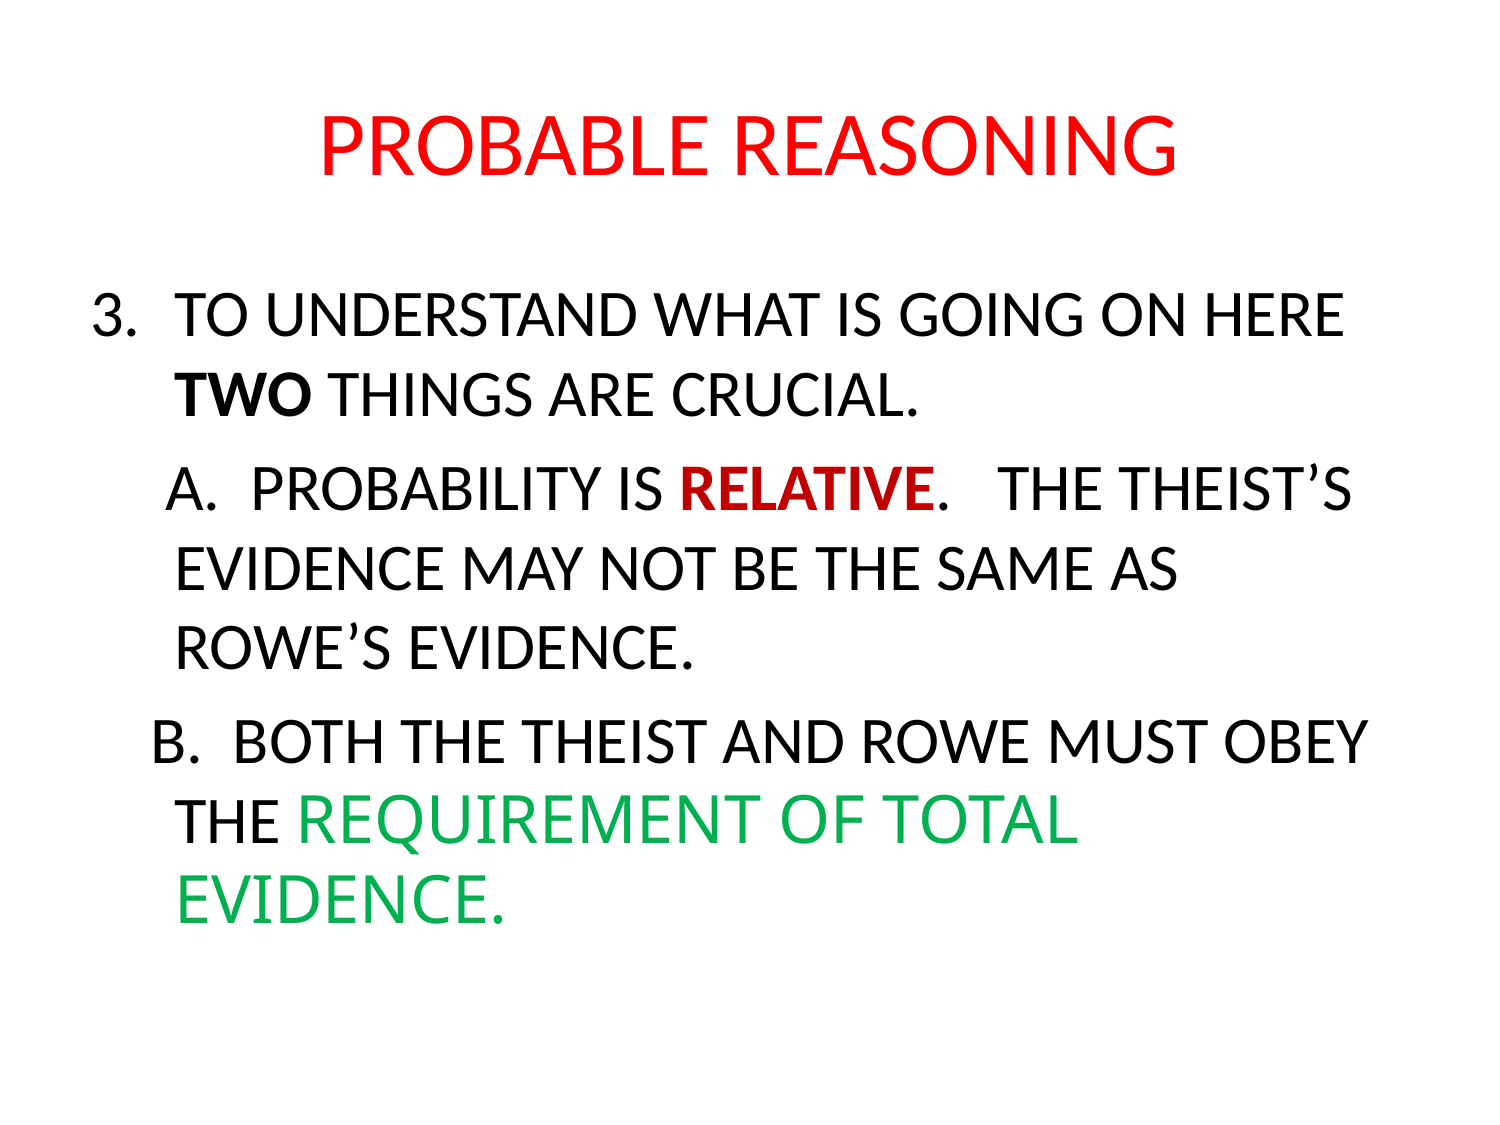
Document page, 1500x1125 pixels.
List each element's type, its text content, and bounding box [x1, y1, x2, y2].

title PROBABLE REASONING [75, 45, 1425, 233]
list TO UNDERSTAND WHAT IS GOING ON HERE TWO THINGS ARE CRUCIAL. A. PROBABILITY IS RELATIVE. THE THEIST’S EVIDENCE MAY NOT BE THE SAME AS ROWE’S EVIDENCE. B. BOTH THE THEIST AND ROWE MUST OBEY THE REQUIREMENT OF TOTAL EVIDENCE. [75, 262, 1425, 1005]
